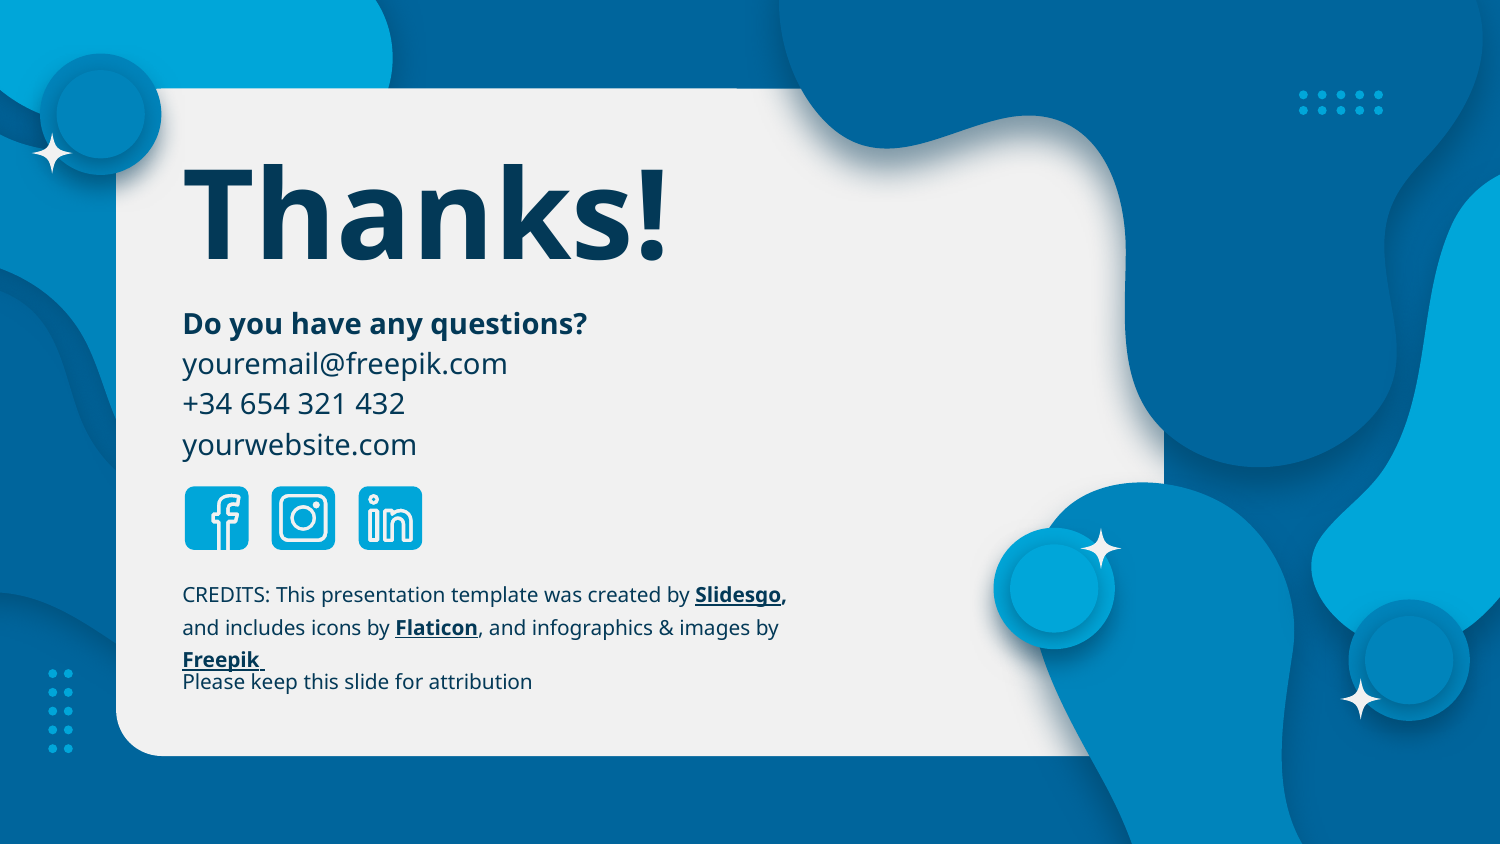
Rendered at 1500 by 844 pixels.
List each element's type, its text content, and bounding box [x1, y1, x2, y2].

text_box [184, 486, 249, 551]
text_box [993, 527, 1122, 650]
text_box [1339, 599, 1471, 722]
text_box Please keep this slide for attribution [167, 653, 653, 697]
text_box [47, 668, 74, 754]
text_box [31, 53, 162, 176]
title Thanks! [167, 119, 653, 290]
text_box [659, 0, 1500, 844]
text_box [1328, 60, 1354, 145]
subtitle Do you have any questions? youremail@freepik.com +34 654 321 432 yourwebsite.com [167, 290, 653, 471]
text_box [358, 485, 423, 551]
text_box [271, 485, 336, 551]
